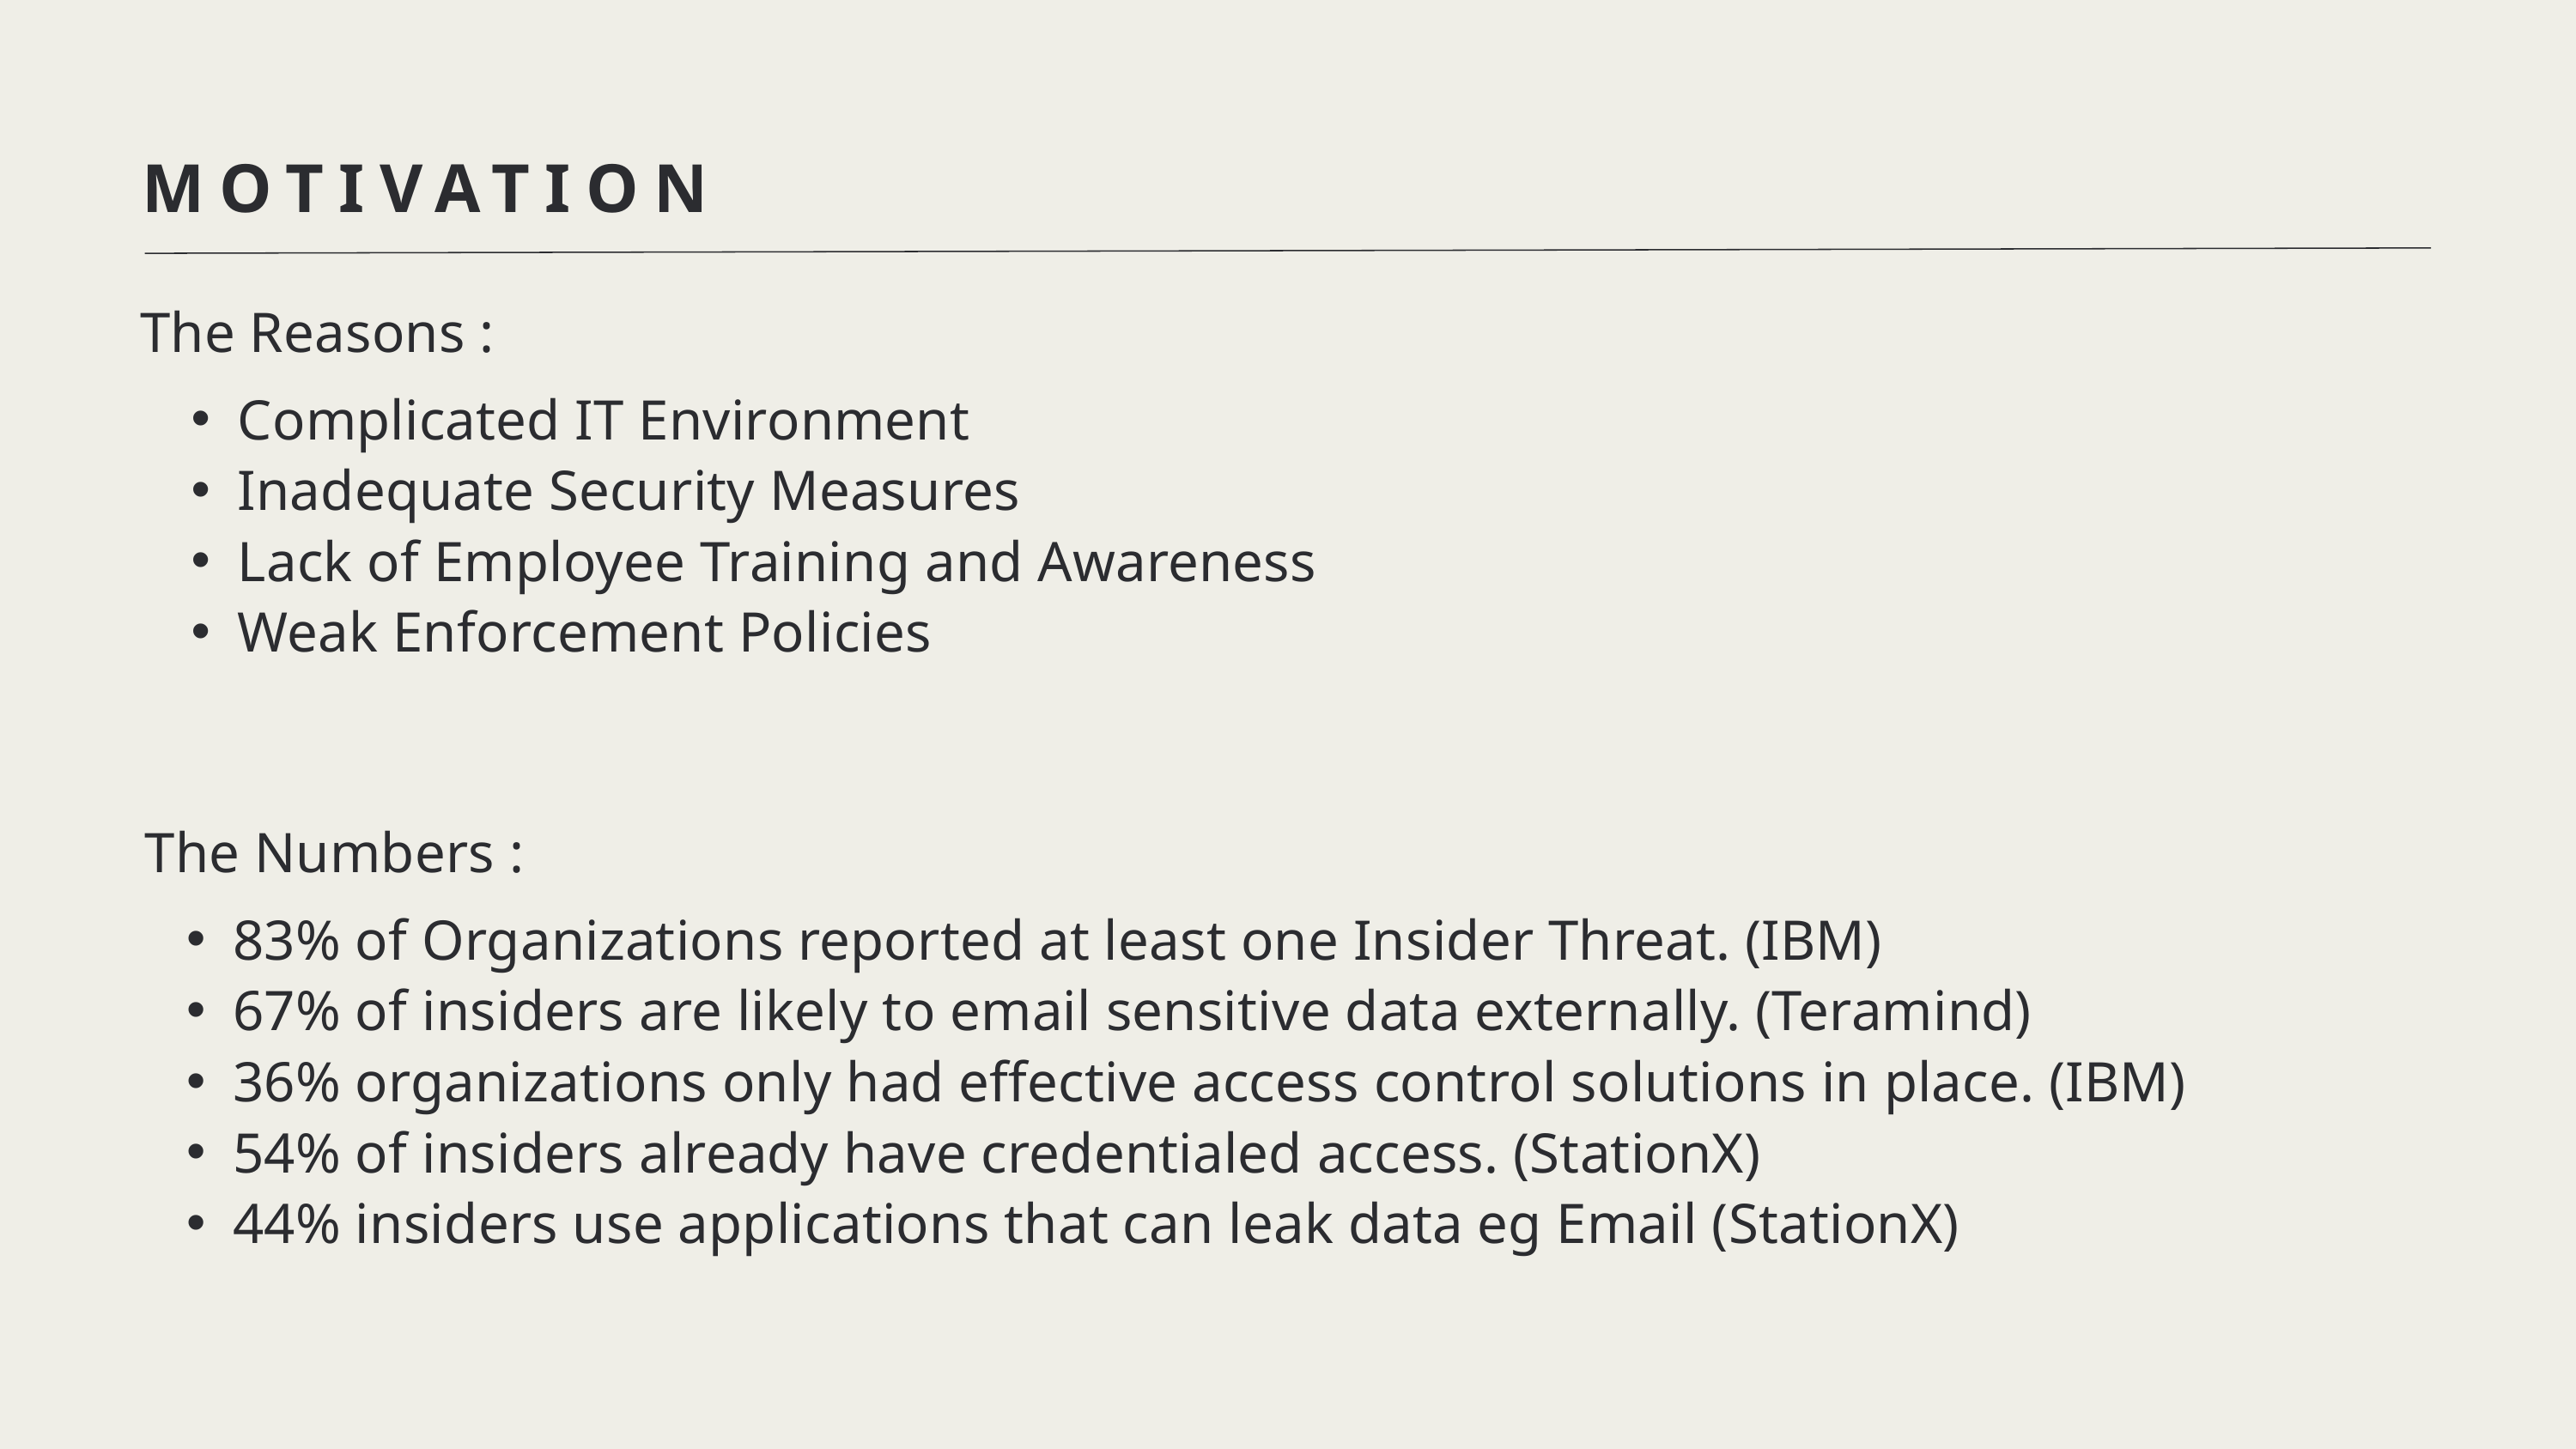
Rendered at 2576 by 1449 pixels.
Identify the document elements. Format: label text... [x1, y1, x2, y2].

text_box The Reasons : [140, 292, 2428, 364]
text_box 83% of Organizations reported at least one Insider Threat. (IBM) 67% of insiders are likely to email sensitive data externally. (Teramind) 36% organizations only had effective access control solutions in place. (IBM) 54% of insiders already have credentialed access. (StationX) 44% insiders use applications that can leak data eg Email (StationX) [140, 900, 2428, 1255]
text_box Complicated IT Environment Inadequate Security Measures Lack of Employee Training and Awareness Weak Enforcement Policies [144, 379, 2433, 664]
text_box MOTIVATION [142, 132, 2428, 226]
text_box The Numbers : [144, 812, 2434, 884]
